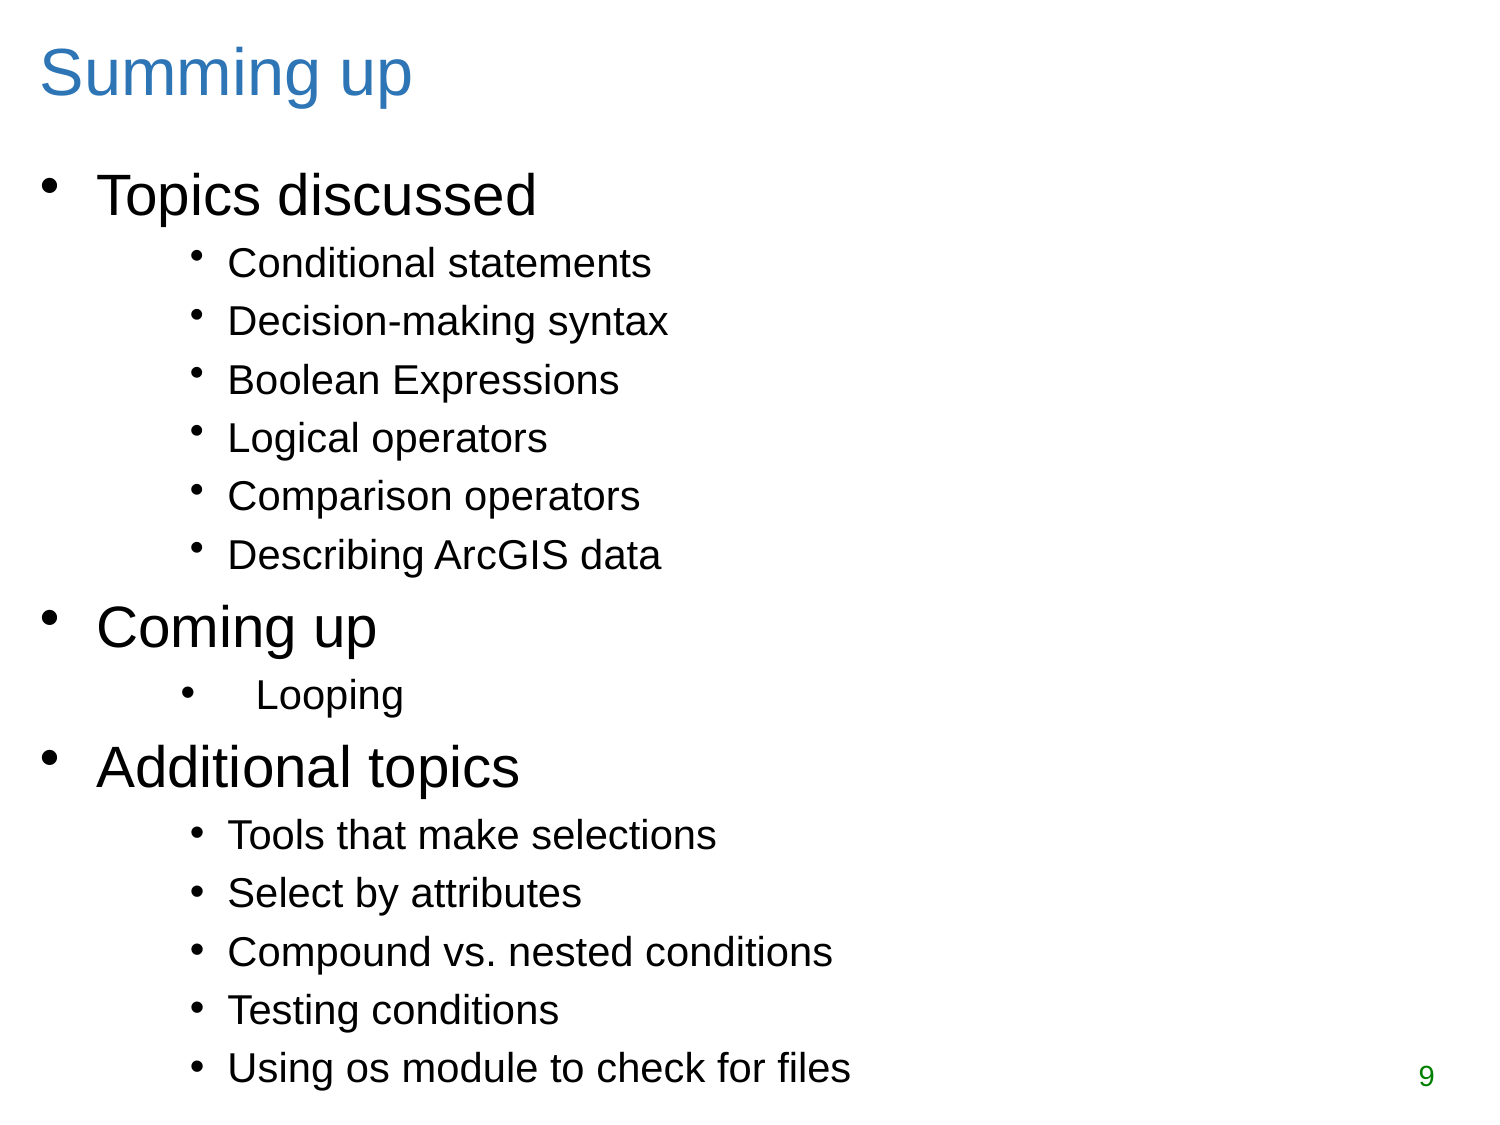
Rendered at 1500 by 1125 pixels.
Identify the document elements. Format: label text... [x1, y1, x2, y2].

slide_number 9 [1074, 1050, 1450, 1103]
list Topics discussed Conditional statements Decision-making syntax Boolean Expressions Logical operators Comparison operators Describing ArcGIS data Coming up Looping Additional topics Tools that make selections Select by attributes Compound vs. nested conditions Testing conditions Using os module to check for files [24, 149, 1450, 1038]
title Summing up [24, 31, 1338, 107]
